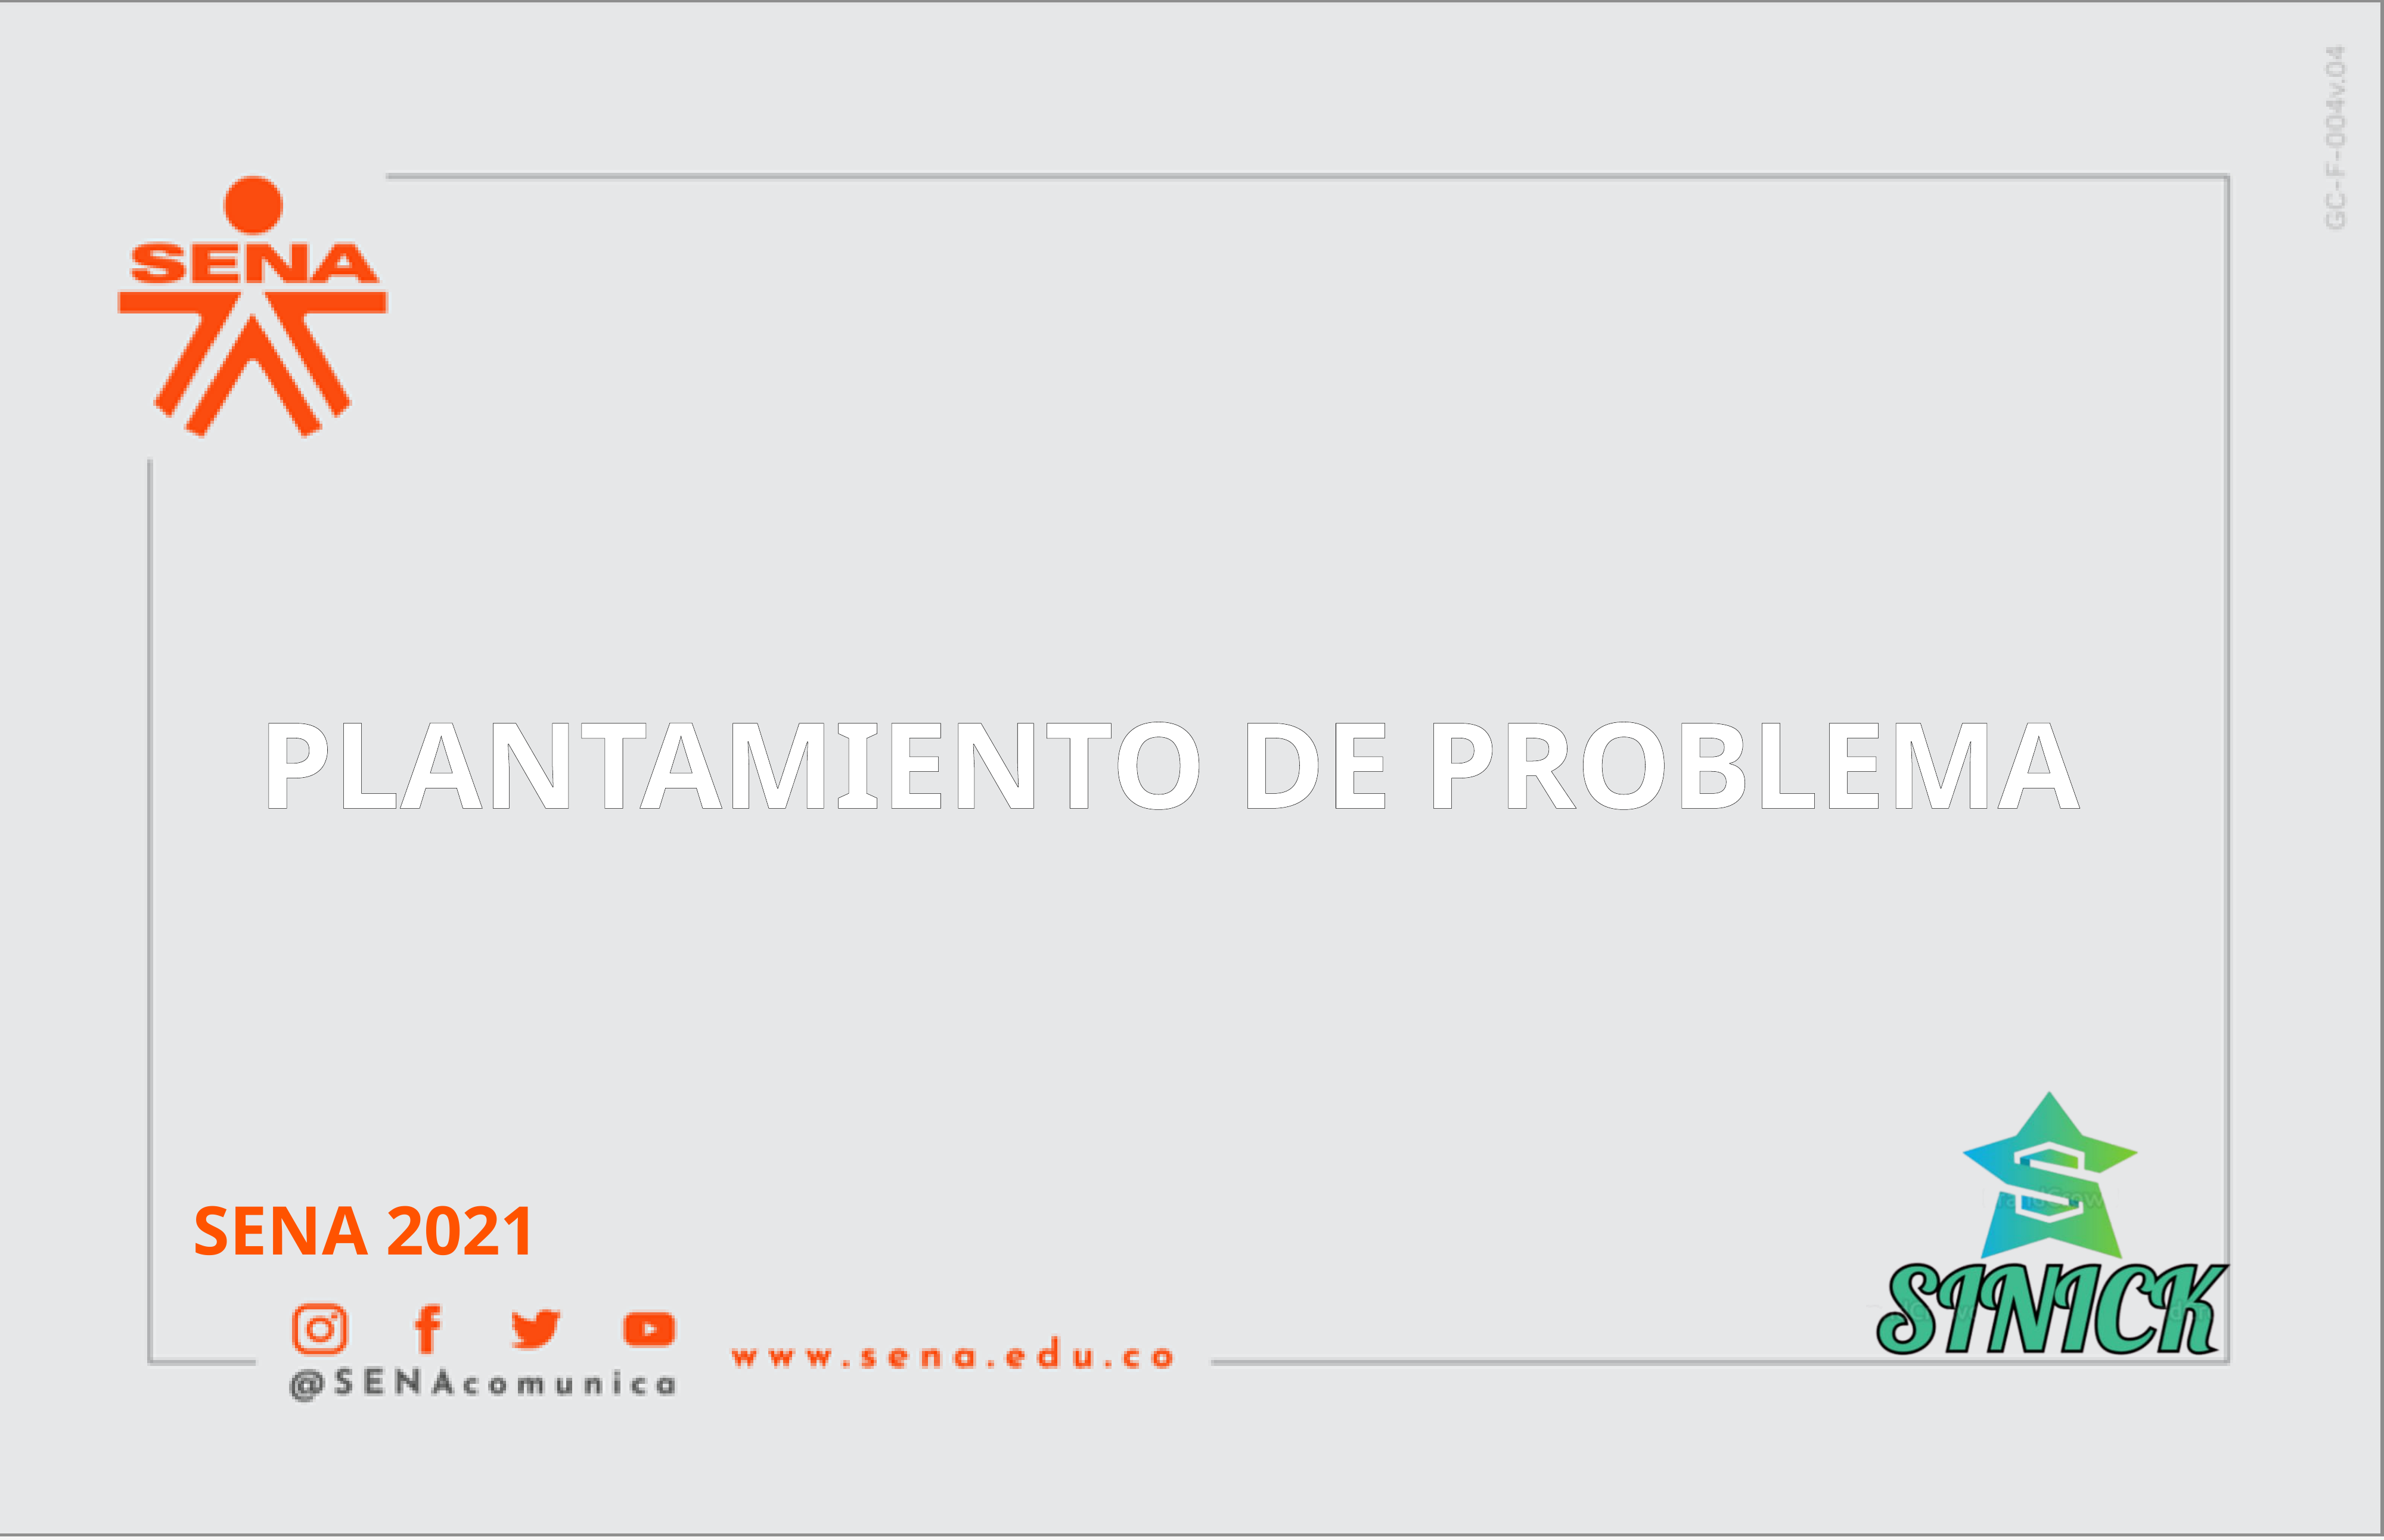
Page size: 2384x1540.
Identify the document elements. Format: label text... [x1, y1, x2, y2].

picture [0, 0, 2384, 1540]
text_box PLANTAMIENTO DE PROBLEMA [142, 449, 2226, 1091]
text_box SENA 2021 [184, 1183, 548, 1273]
